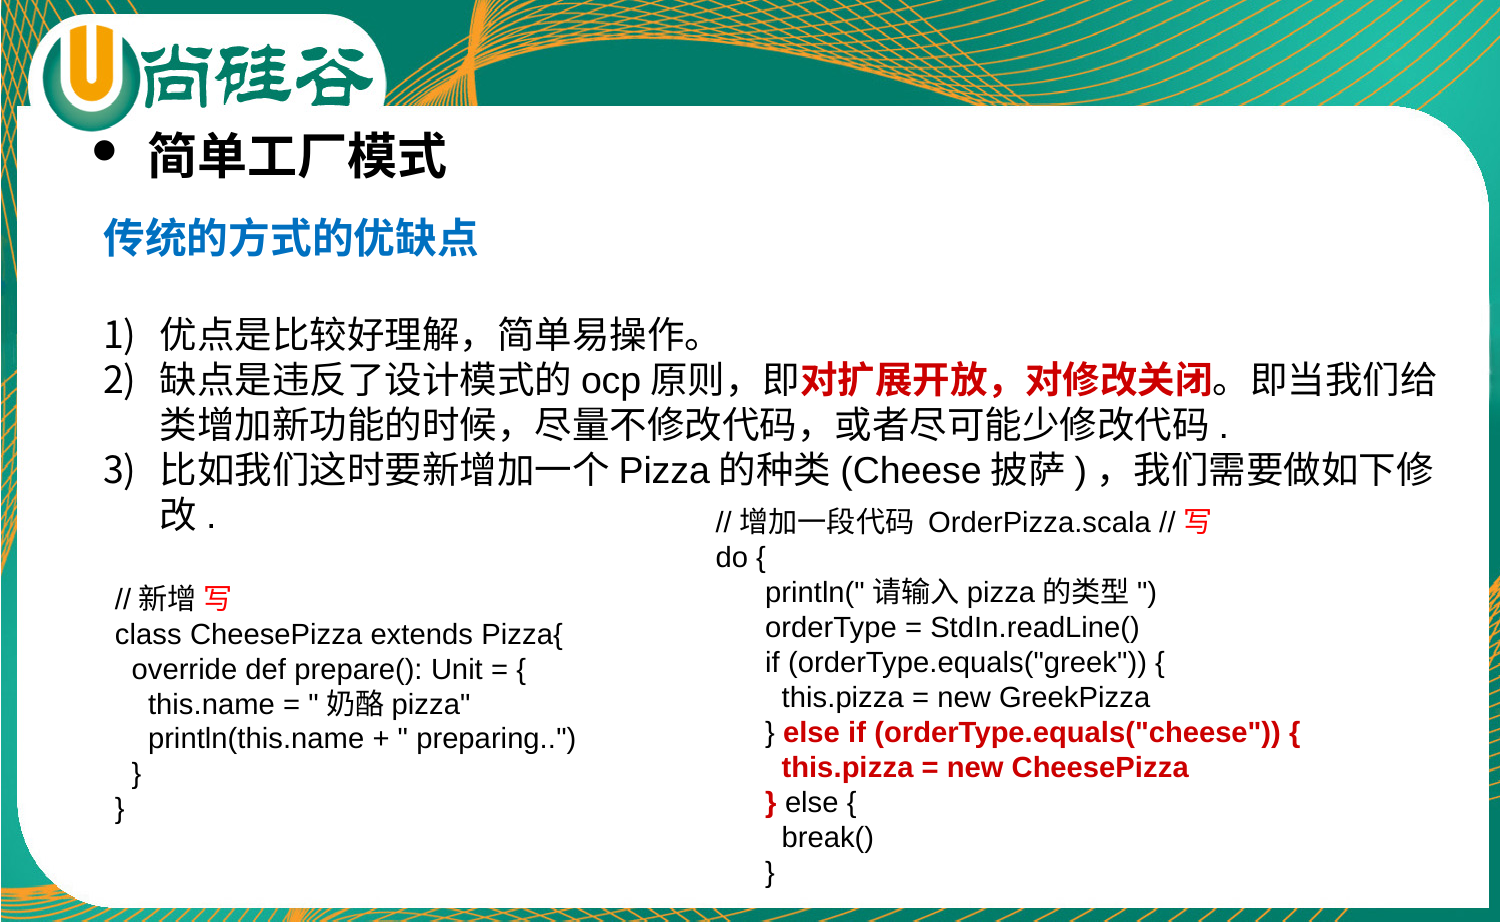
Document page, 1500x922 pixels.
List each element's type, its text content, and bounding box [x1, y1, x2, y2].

text_box 简单工厂模式 [76, 123, 1270, 193]
text_box 传统的方式的优缺点 优点是比较好理解，简单易操作。 缺点是违反了设计模式的ocp原则，即对扩展开放，对修改关闭。即当我们给类增加新功能的时候，尽量不修改代码，或者尽可能少修改代码. 比如我们这时要新增加一个Pizza的种类(Cheese披萨)，我们需要做如下修改. [88, 204, 1471, 744]
text_box //增加一段代码 OrderPizza.scala //写 do { println("请输入pizza的类型") orderType = StdIn.readLine() if (orderType.equals("greek")) { this.pizza = new GreekPizza } else if (orderType.equals("cheese")) { this.pizza = new CheesePizza } else { break() } [700, 496, 1317, 896]
text_box //新增 写 class CheesePizza extends Pizza{ override def prepare(): Unit = { this.name = "奶酪pizza" println(this.name + " preparing..") } } [100, 572, 700, 833]
picture [0, 0, 1500, 922]
